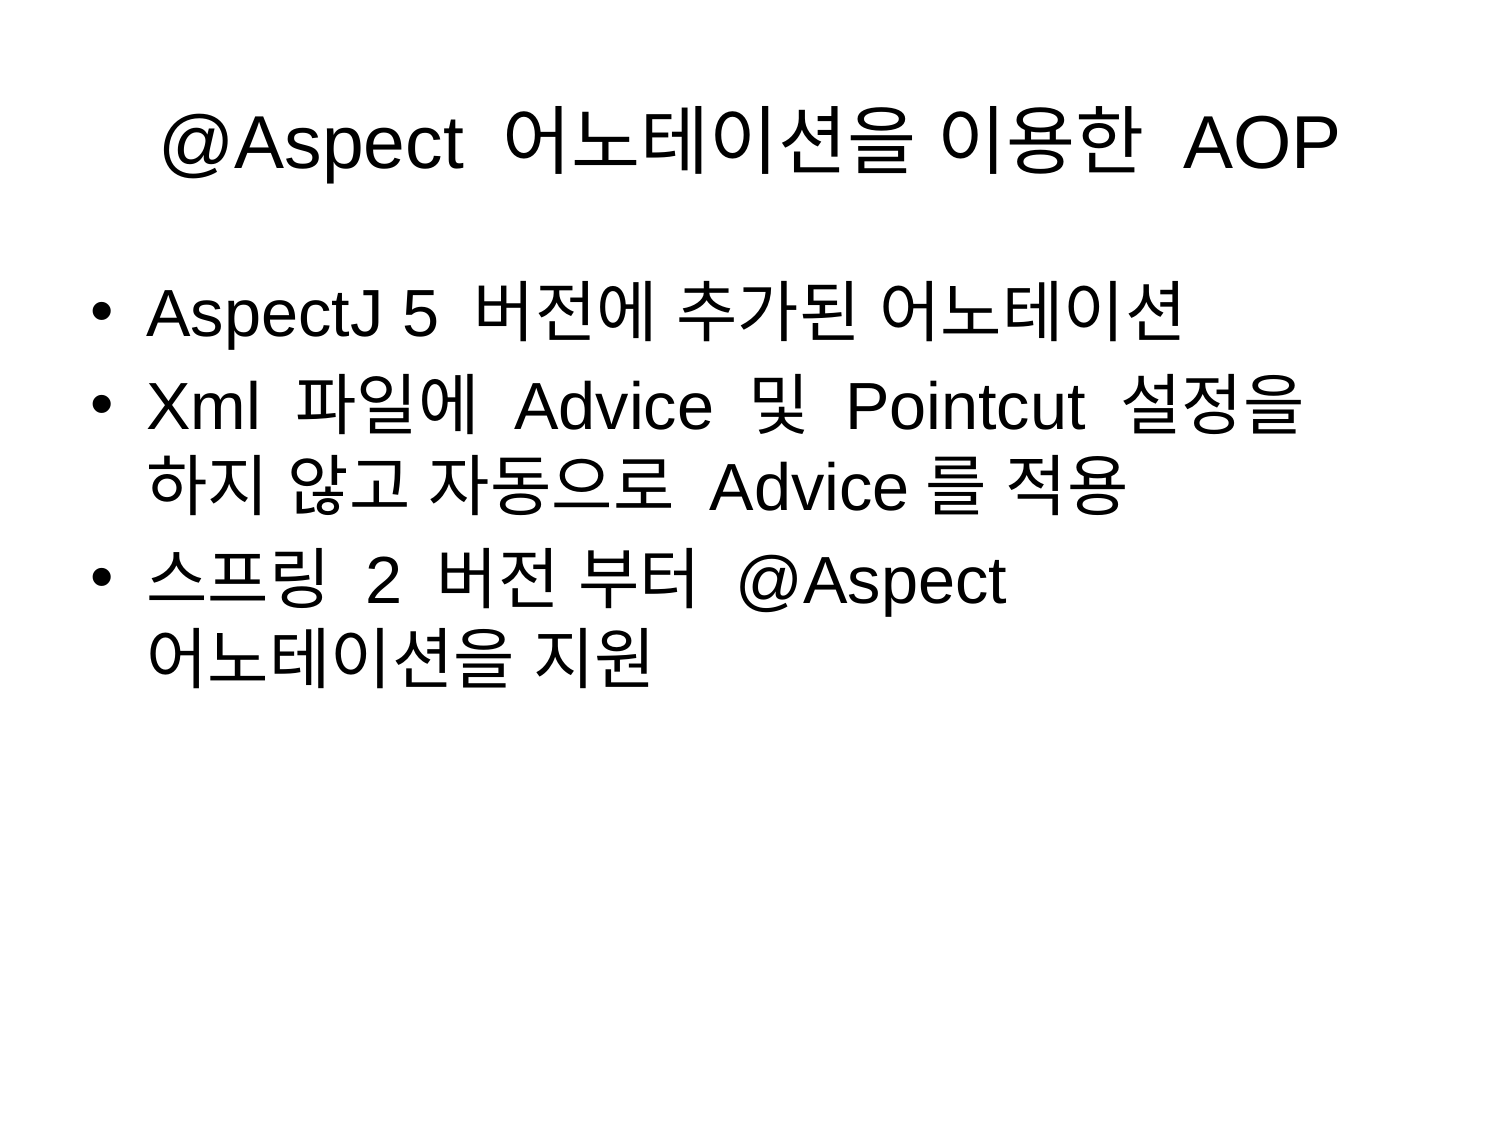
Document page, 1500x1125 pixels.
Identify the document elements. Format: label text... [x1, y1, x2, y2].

list AspectJ 5 버전에 추가된 어노테이션 Xml 파일에 Advice 및 Pointcut 설정을 하지 않고 자동으로 Advice를 적용 스프링 2 버전 부터 @Aspect 어노테이션을 지원 [75, 262, 1425, 1005]
title @Aspect 어노테이션을 이용한 AOP [75, 45, 1425, 233]
